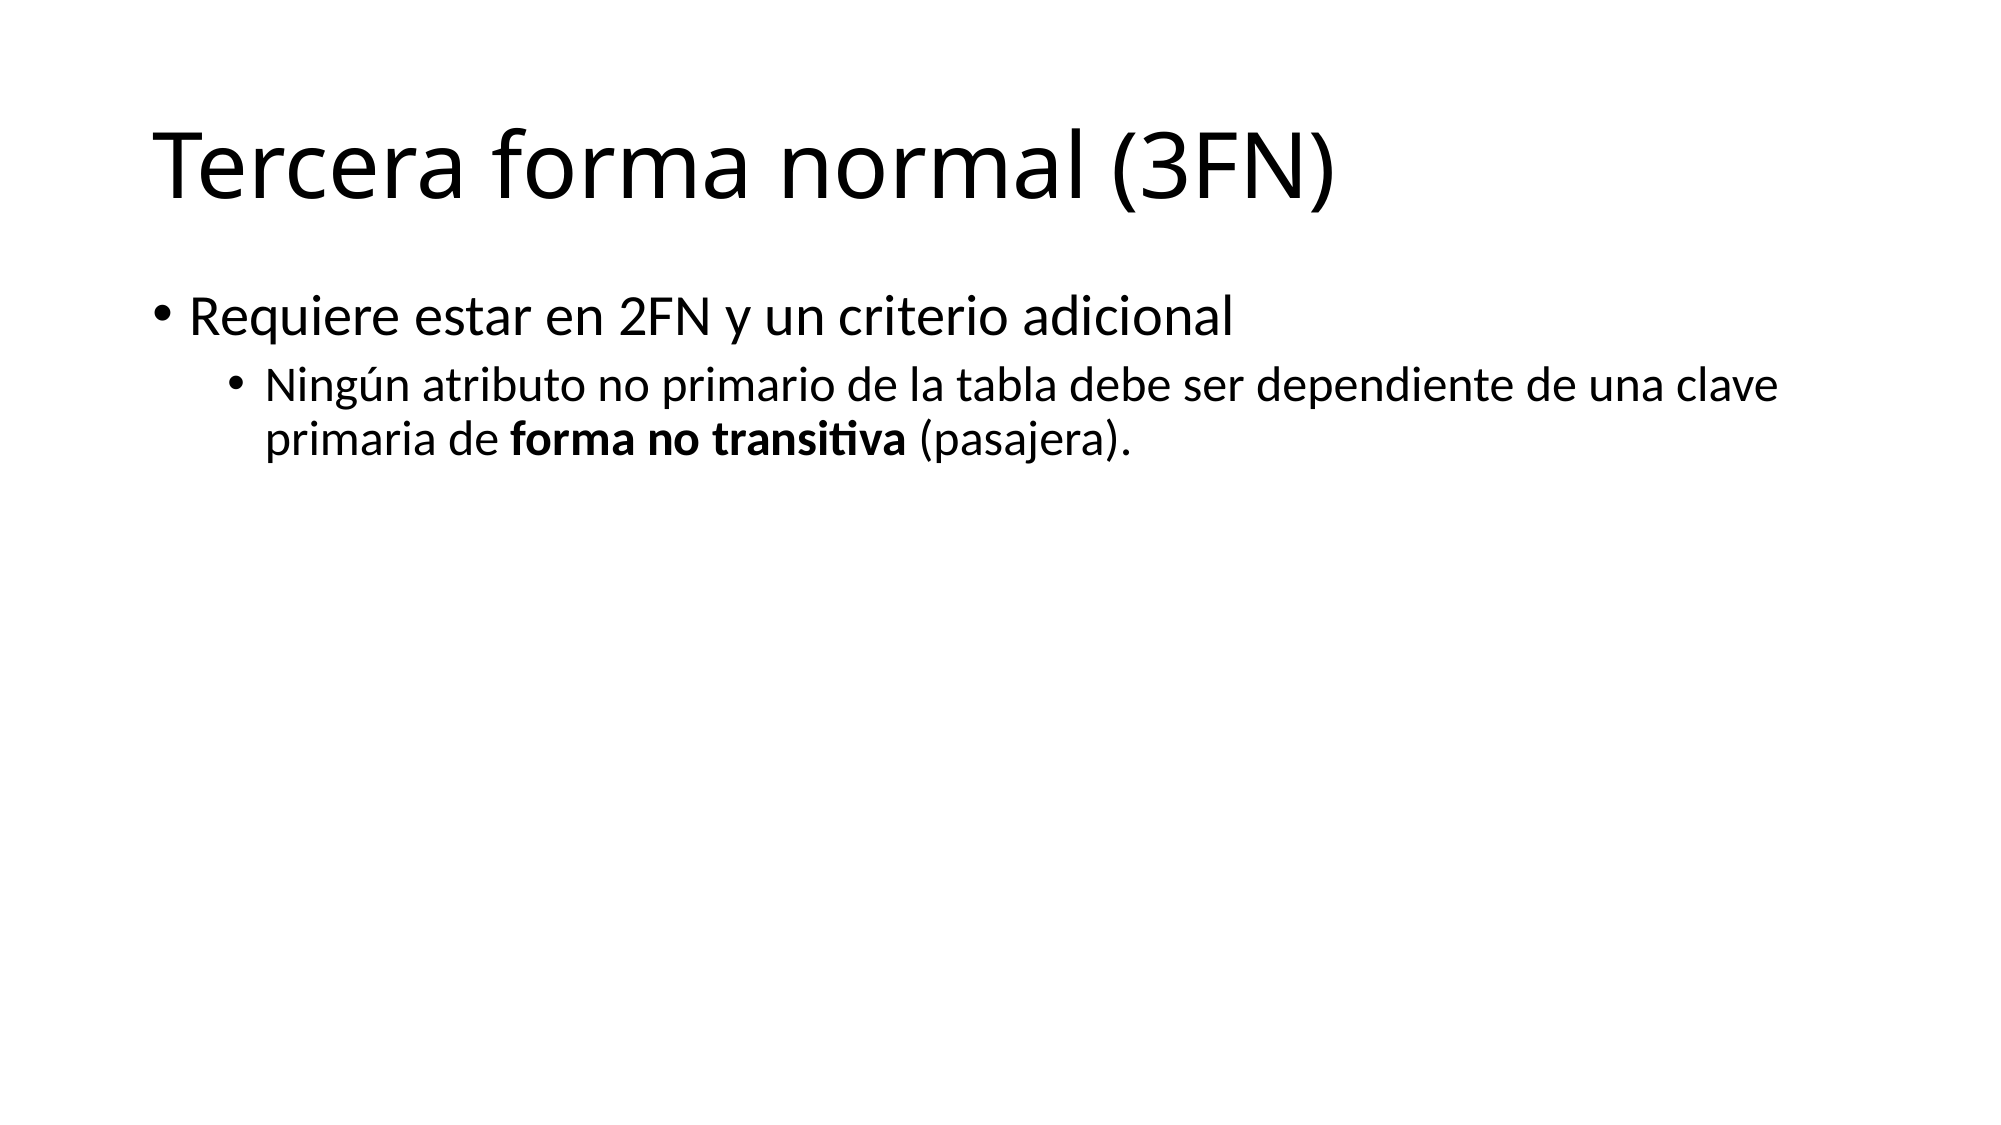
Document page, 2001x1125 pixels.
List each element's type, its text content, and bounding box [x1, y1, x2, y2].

list Requiere estar en 2FN y un criterio adicional Ningún atributo no primario de la tabla debe ser dependiente de una clave primaria de forma no transitiva (pasajera). [137, 277, 1863, 1086]
title Tercera forma normal (3FN) [137, 59, 1863, 277]
